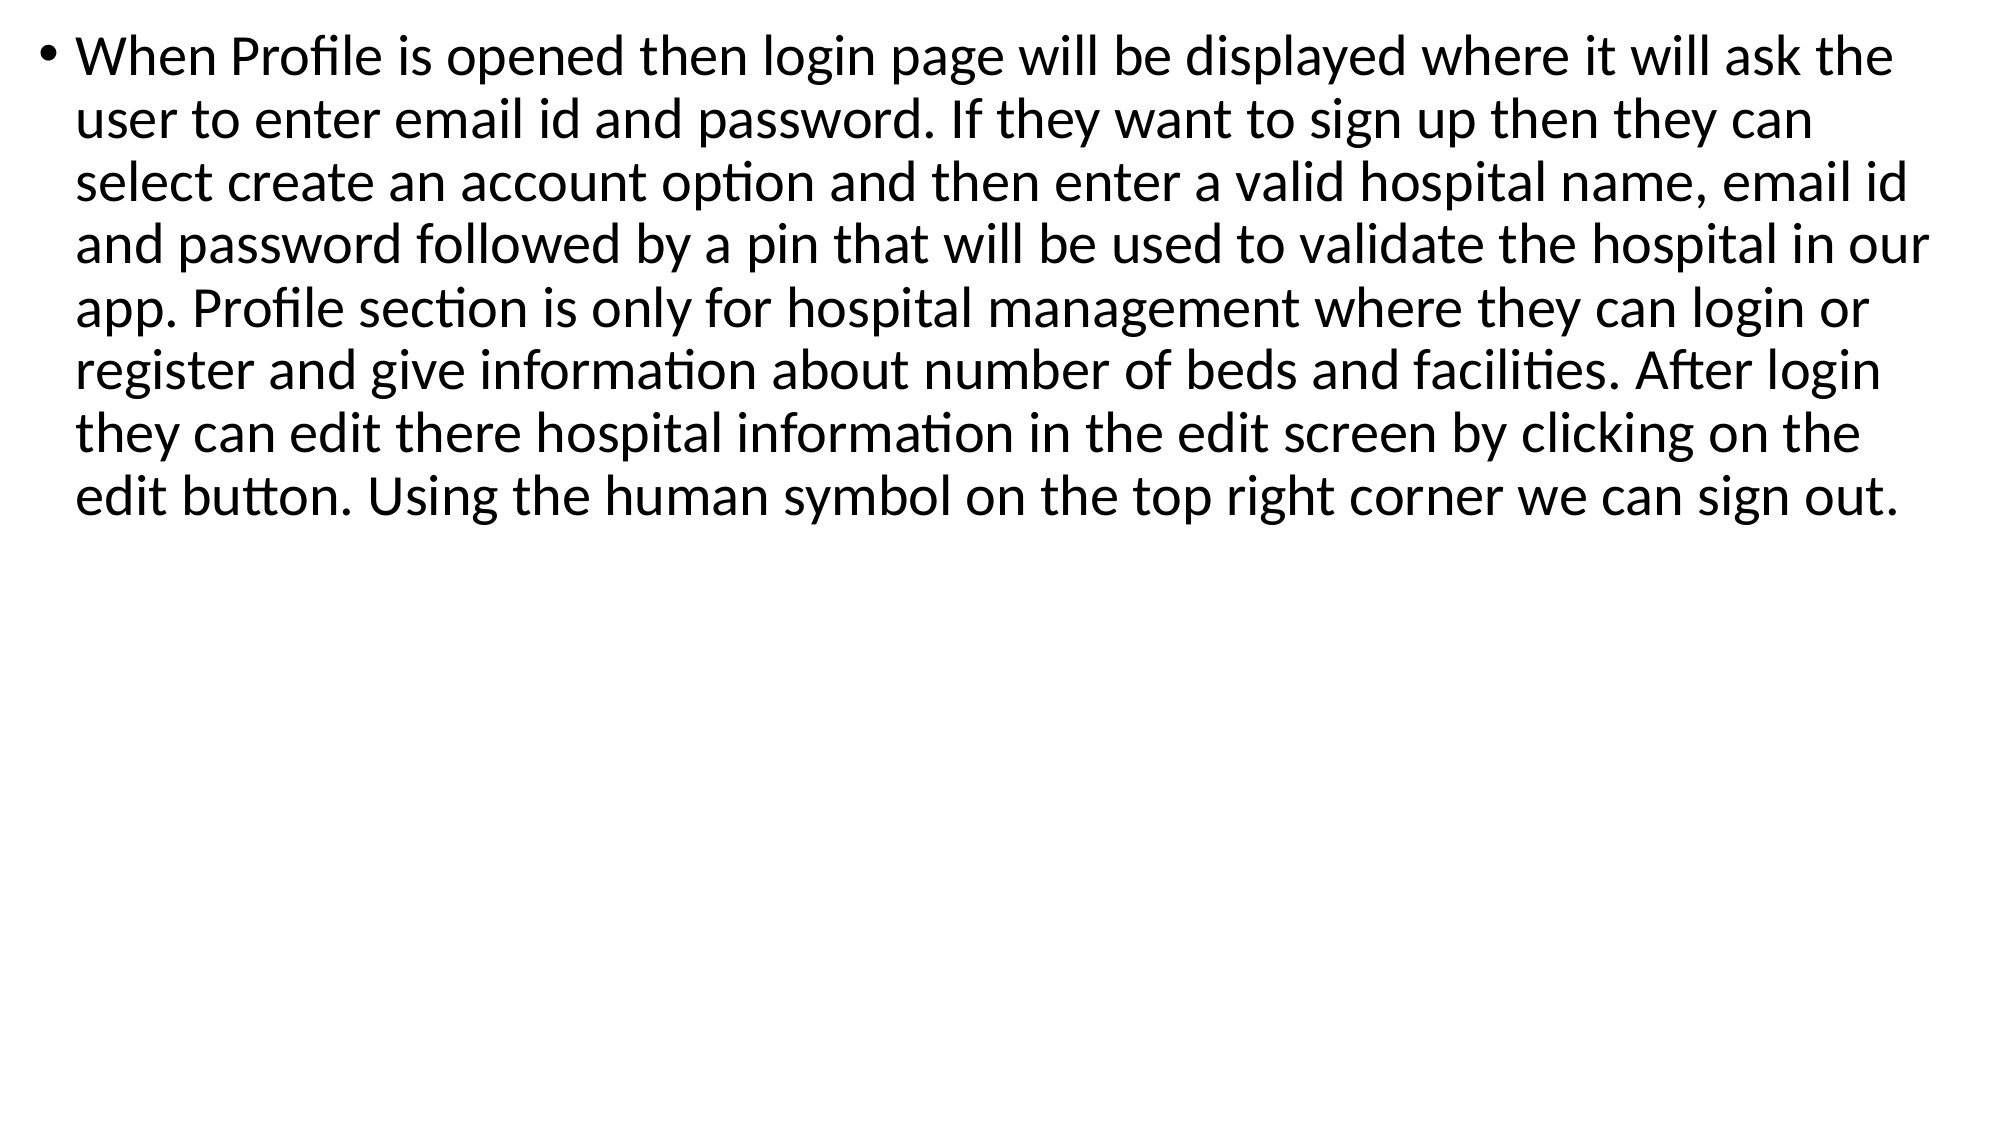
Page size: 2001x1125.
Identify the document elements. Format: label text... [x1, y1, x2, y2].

list When Profile is opened then login page will be displayed where it will ask the user to enter email id and password. If they want to sign up then they can select create an account option and then enter a valid hospital name, email id and password followed by a pin that will be used to validate the hospital in our app. Profile section is only for hospital management where they can login or register and give information about number of beds and facilities. After login they can edit there hospital information in the edit screen by clicking on the edit button. Using the human symbol on the top right corner we can sign out. [23, 17, 1980, 1125]
